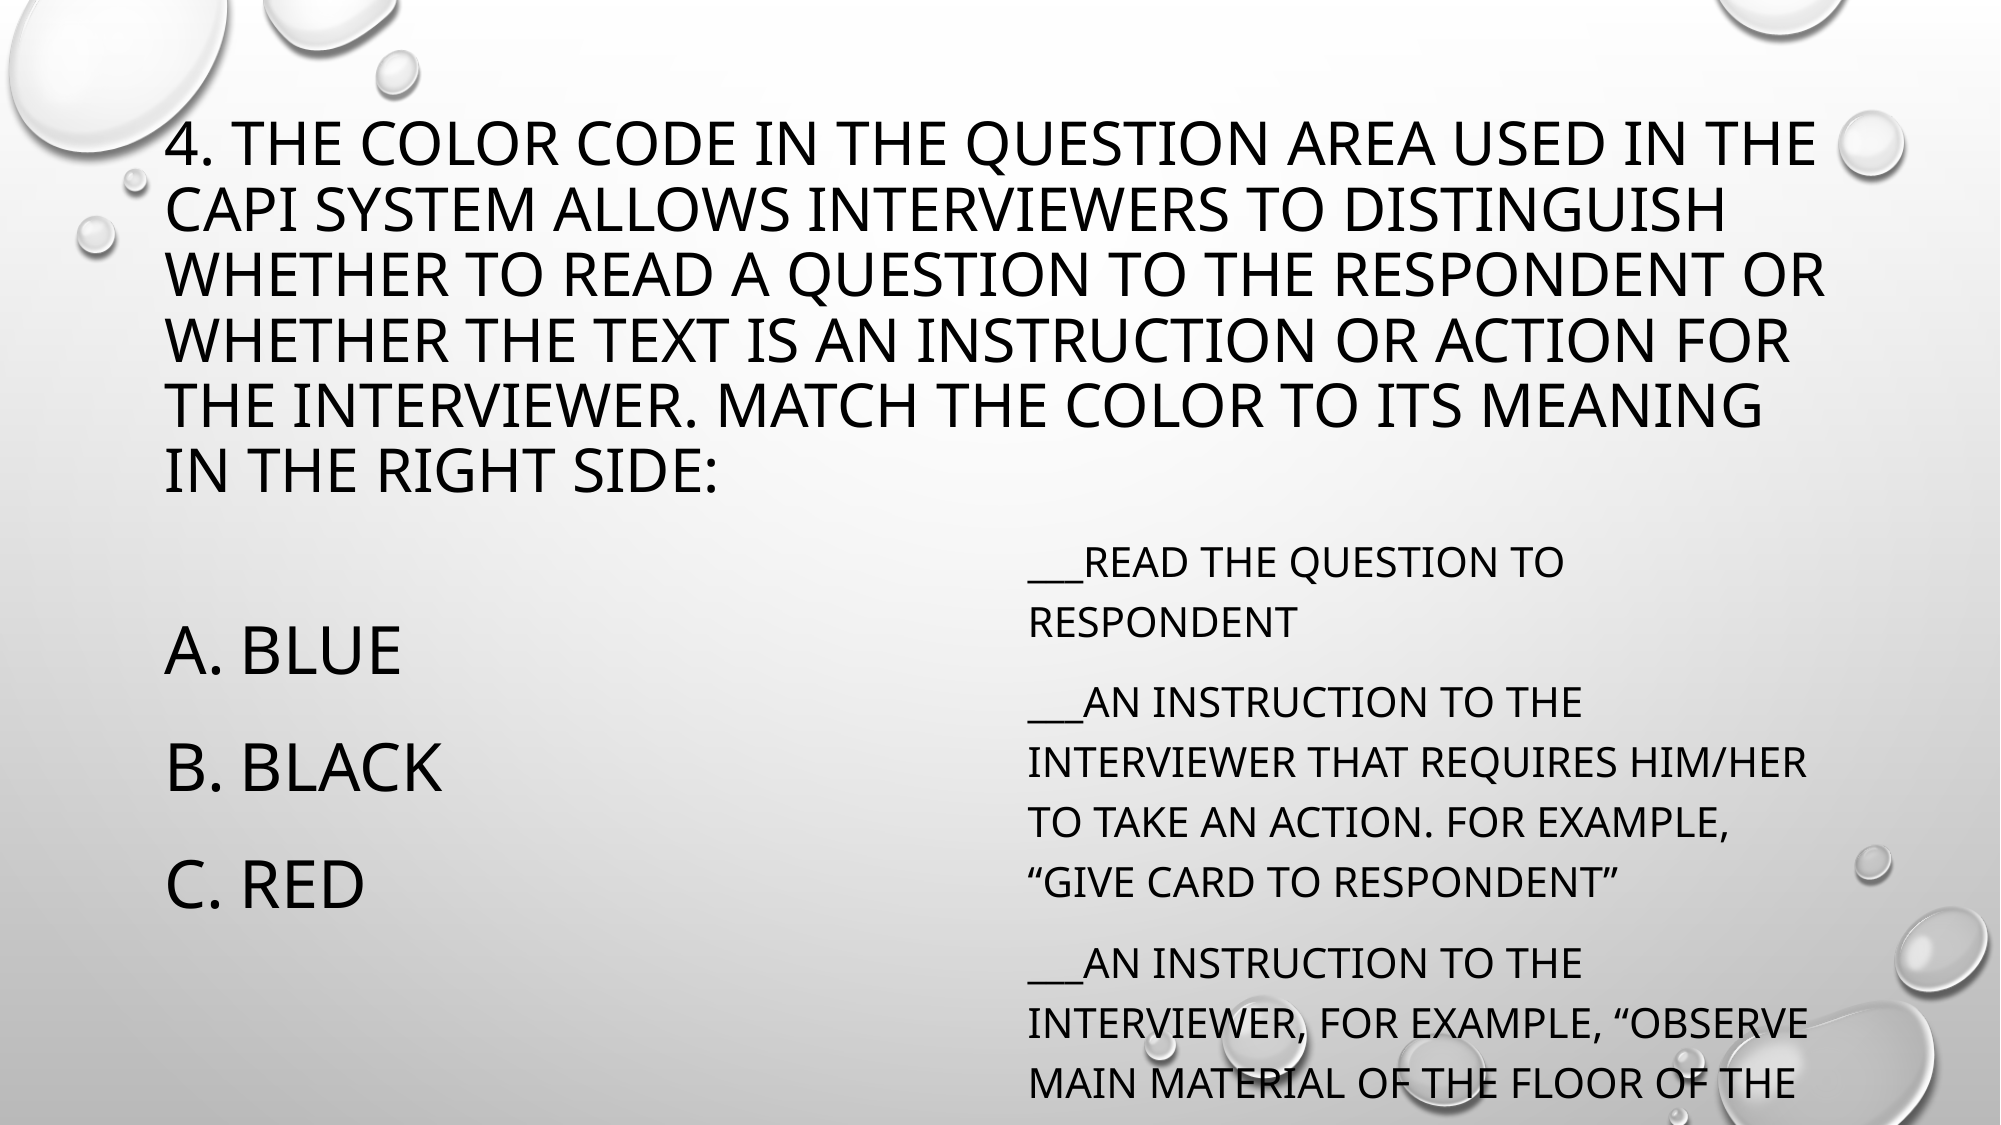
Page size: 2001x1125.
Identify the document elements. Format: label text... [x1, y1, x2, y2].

list ___Read the question to respondent ___an instruction to the interviewer that requires him/her to take an action. For example, “GIVE CARD TO RESPONDENT” ___an Instruction to the interviewer, for example, “observe main material of the floor of the dwelling” or “record all mentioned” [1012, 517, 1851, 1125]
title 4. THE COLOR CODE IN THE QUESTION AREA USED IN THE CAPI SYSTEM ALLOWS INTERVIEWERS TO DISTINGUISH WHETHER TO READ A QUESTION TO THE RESPONDENT OR WHETHER THE TEXT IS AN INSTRUCTION OR ACTION FOR THE INTERVIEWER. MATCH THE COLOR TO ITS MEANING IN THE RIGHT SIDE: [149, 101, 1851, 518]
picture [0, 0, 2000, 1125]
list BLUE BLACK RED [149, 583, 988, 1017]
